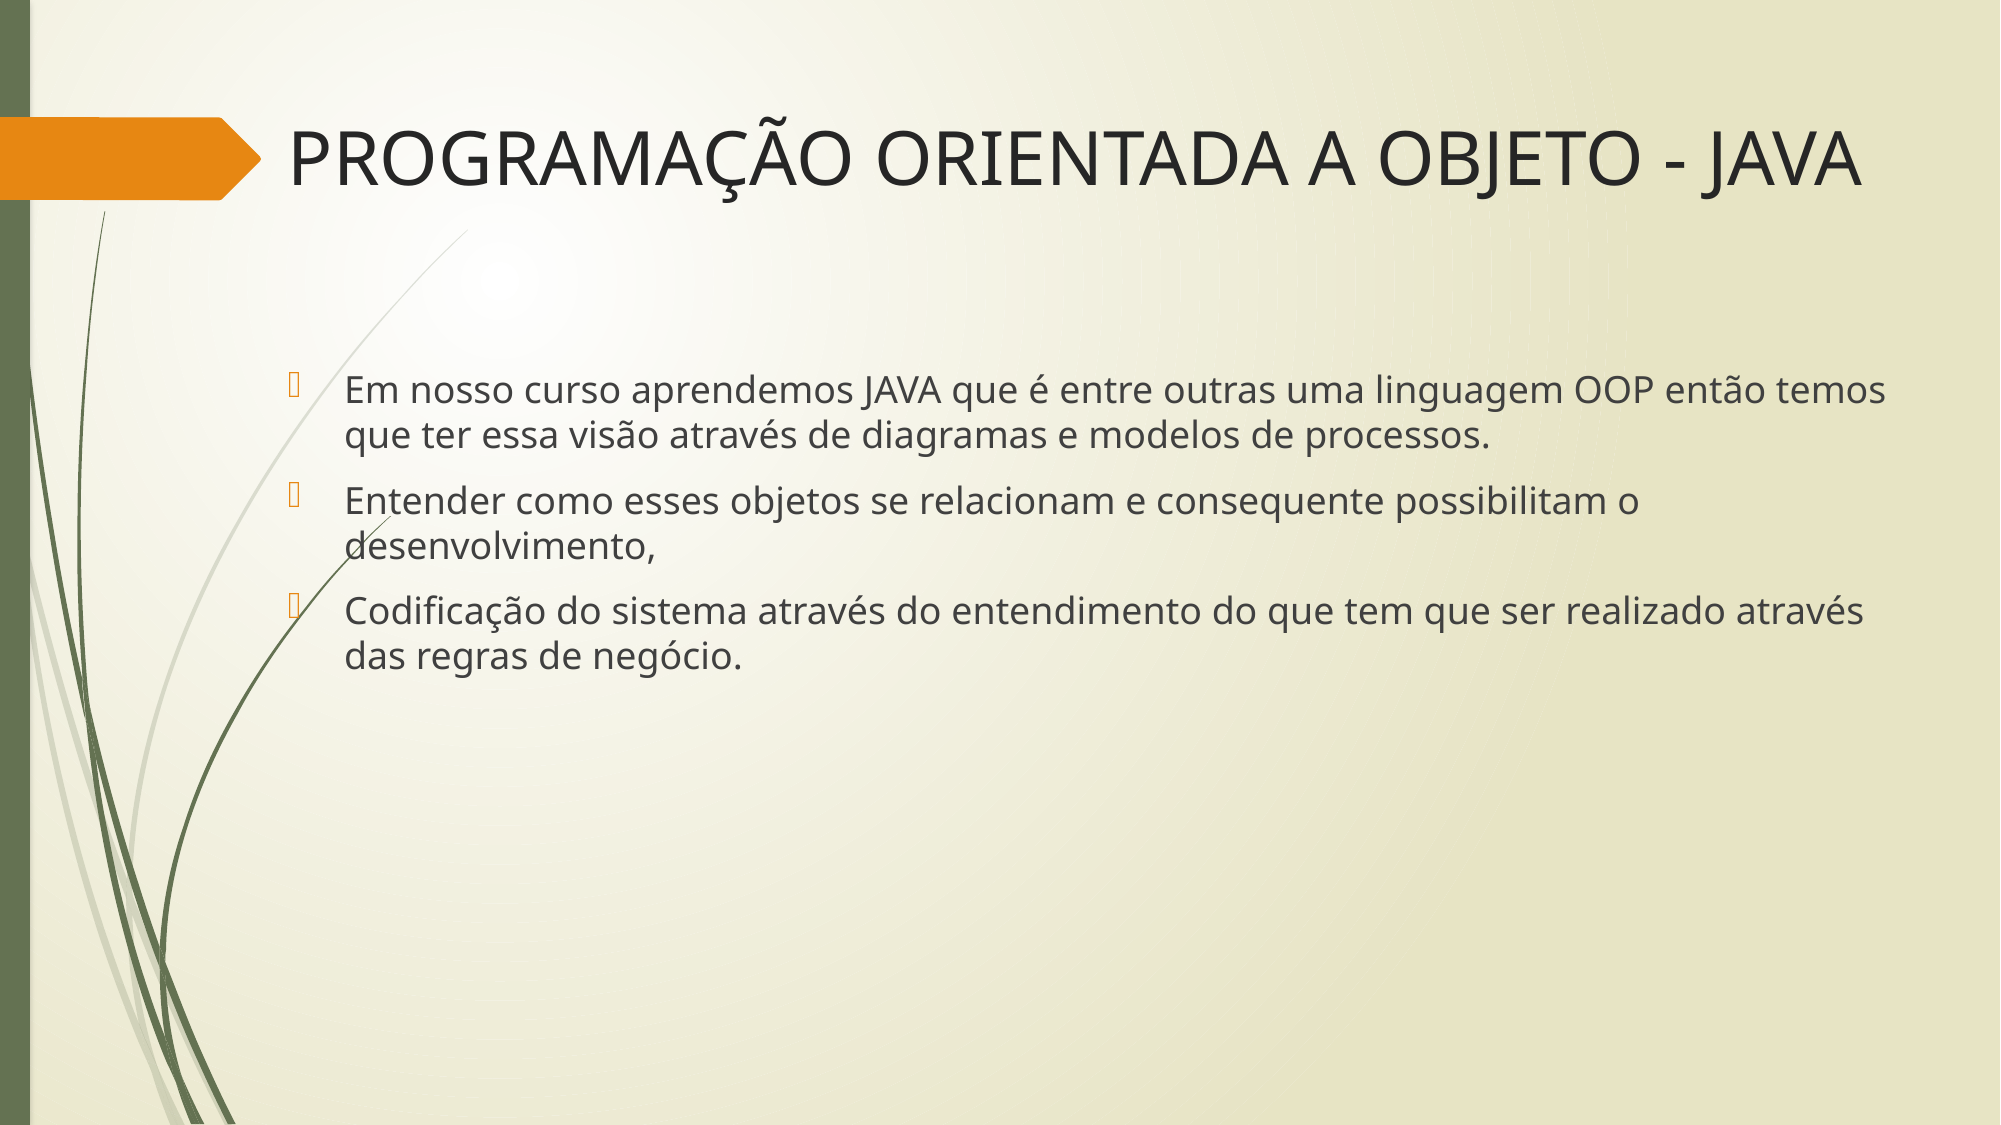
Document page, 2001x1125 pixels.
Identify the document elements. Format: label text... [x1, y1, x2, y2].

list Em nosso curso aprendemos JAVA que é entre outras uma linguagem OOP então temos que ter essa visão através de diagramas e modelos de processos. Entender como esses objetos se relacionam e consequente possibilitam o desenvolvimento, Codificação do sistema através do entendimento do que tem que ser realizado através das regras de negócio. [272, 226, 1925, 883]
title PROGRAMAÇÃO ORIENTADA A OBJETO - JAVA [272, 102, 1888, 226]
